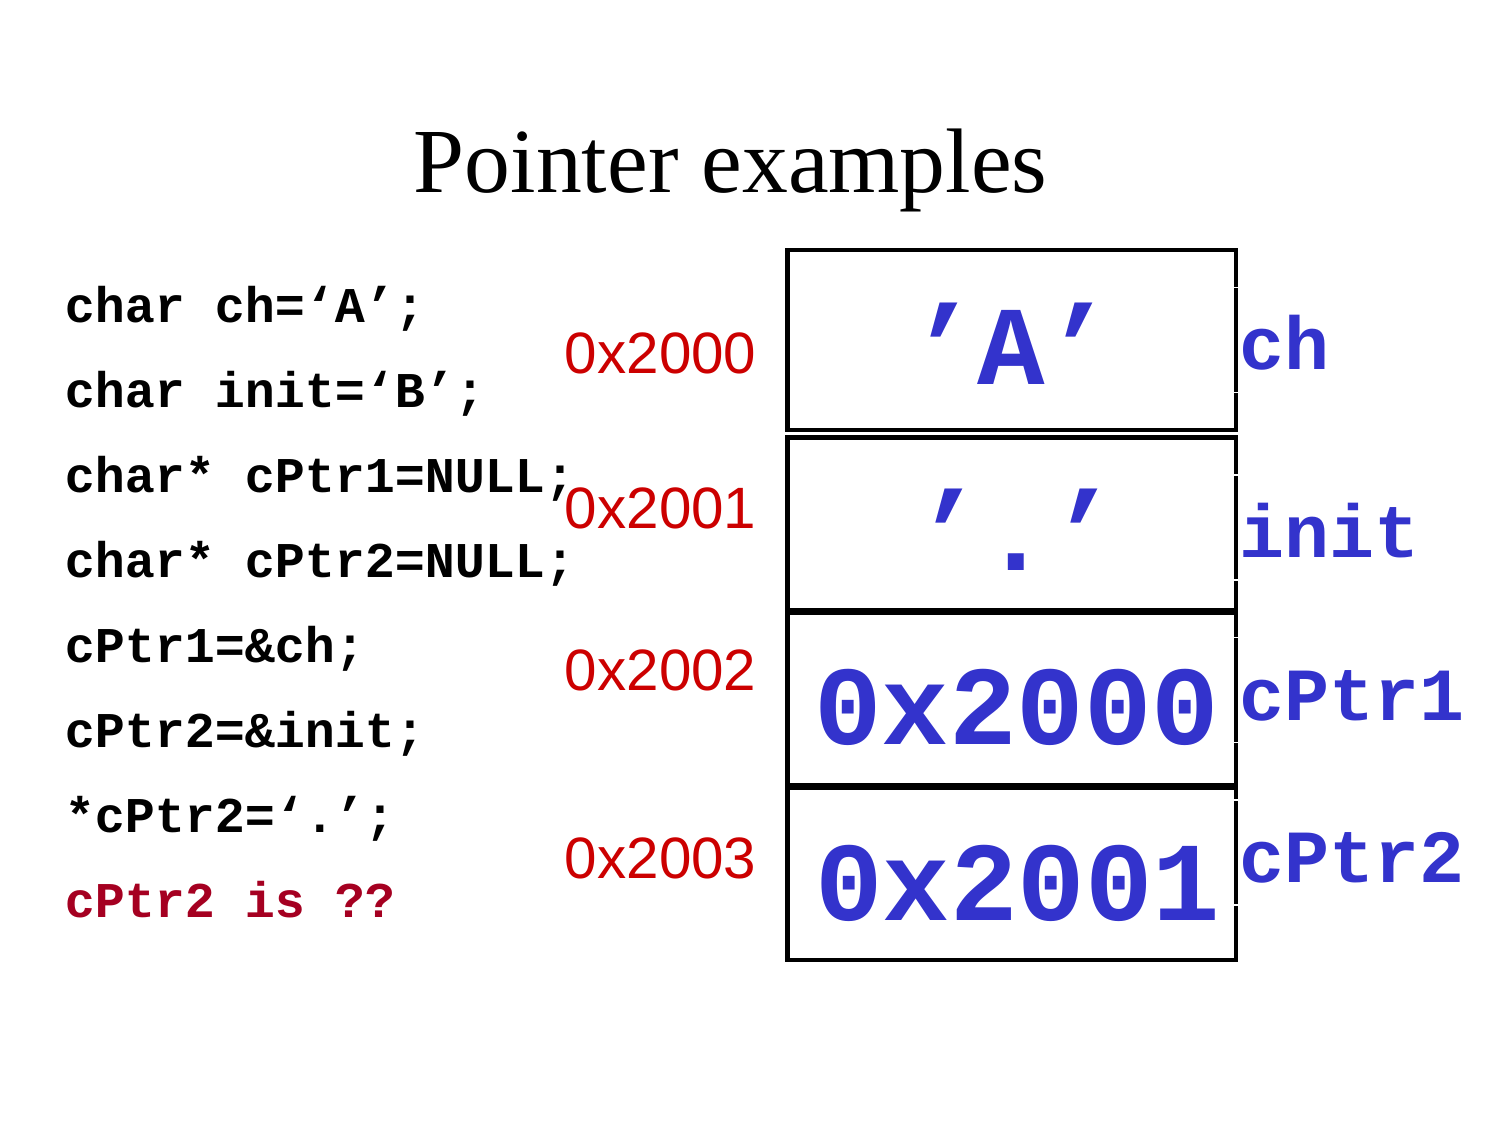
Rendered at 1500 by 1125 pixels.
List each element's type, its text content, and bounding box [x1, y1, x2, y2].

text_box 0x2003 [549, 812, 775, 898]
text_box cPtr2 [1224, 799, 1500, 906]
text_box 0x2000 [799, 625, 1235, 775]
text_box Pointer examples [49, 62, 1413, 250]
text_box 0x2002 [549, 624, 775, 711]
text_box init [1224, 474, 1450, 580]
text_box 0x2001 [800, 800, 1235, 950]
text_box ’.’ [900, 450, 1133, 600]
text_box cPtr1 [1235, 637, 1500, 743]
text_box ’A’ [787, 250, 1236, 431]
text_box ch [1224, 287, 1400, 393]
text_box [787, 787, 1236, 960]
text_box [787, 612, 1236, 785]
text_box [787, 437, 1236, 610]
text_box 0x2001 [613, 462, 775, 548]
text_box 0x2000 [613, 307, 775, 393]
text_box char ch=‘A’; char init=‘B’; char* cPtr1=NULL; char* cPtr2=NULL; cPtr1=&ch; cPtr2=&init; *cPtr2=‘.’; cPtr2 is ?? [50, 264, 613, 1020]
